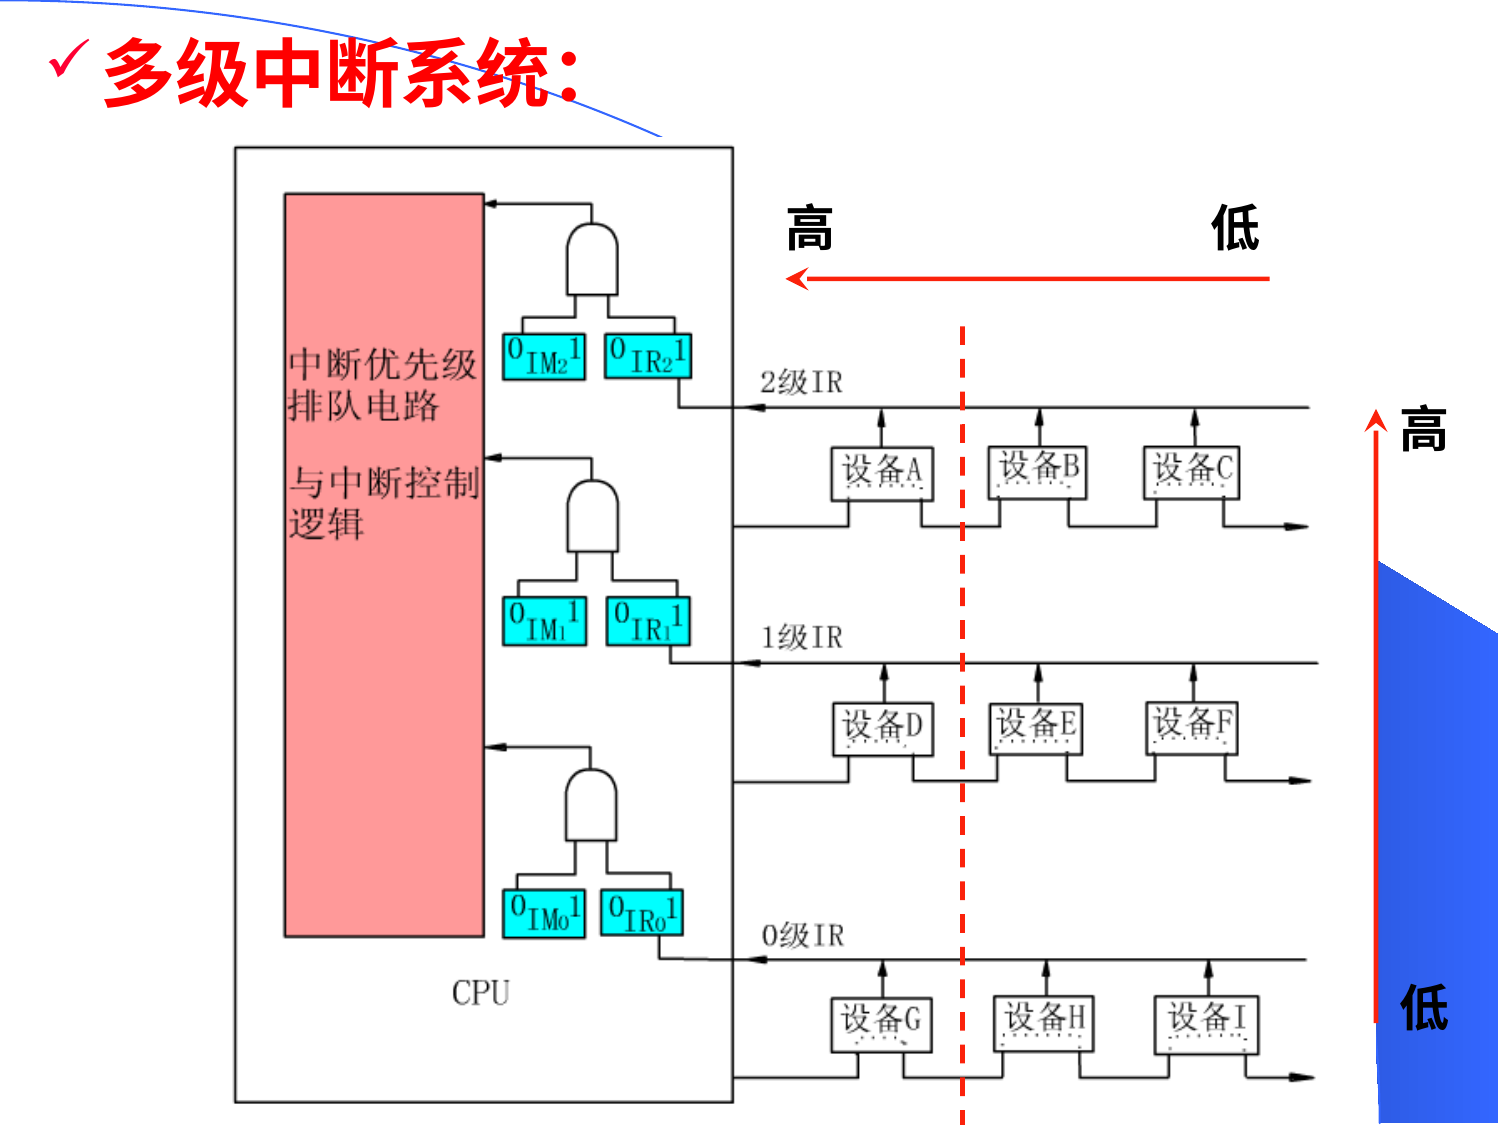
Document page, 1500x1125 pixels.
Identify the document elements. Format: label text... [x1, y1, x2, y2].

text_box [1375, 396, 1459, 1037]
picture [218, 136, 1377, 1110]
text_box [785, 196, 1270, 280]
list 多级中断系统： [29, 18, 1305, 138]
